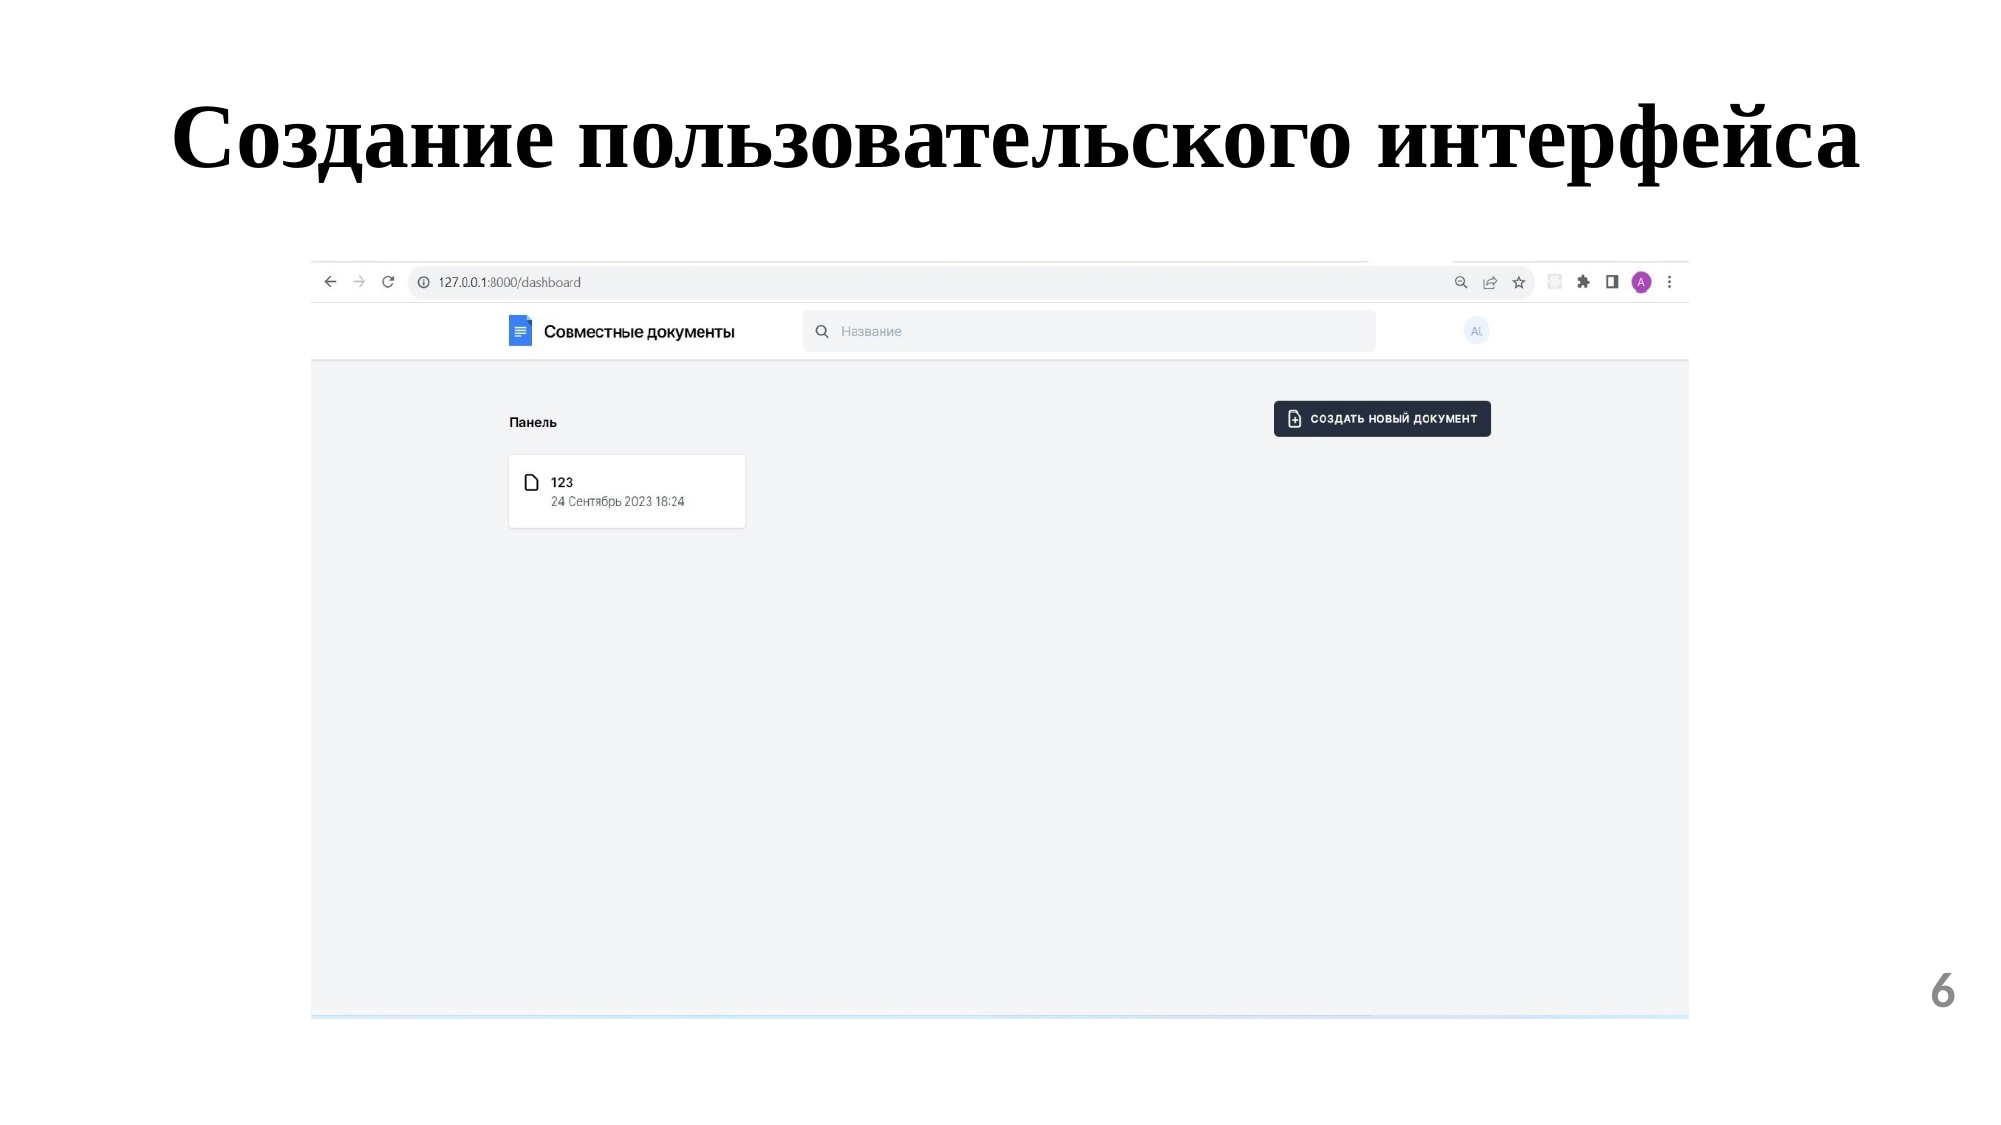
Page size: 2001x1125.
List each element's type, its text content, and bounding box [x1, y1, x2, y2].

text_box Создание пользовательского интерфейса [168, 73, 1921, 186]
picture [311, 261, 1689, 1019]
slide_number 6 [1887, 666, 1956, 1125]
